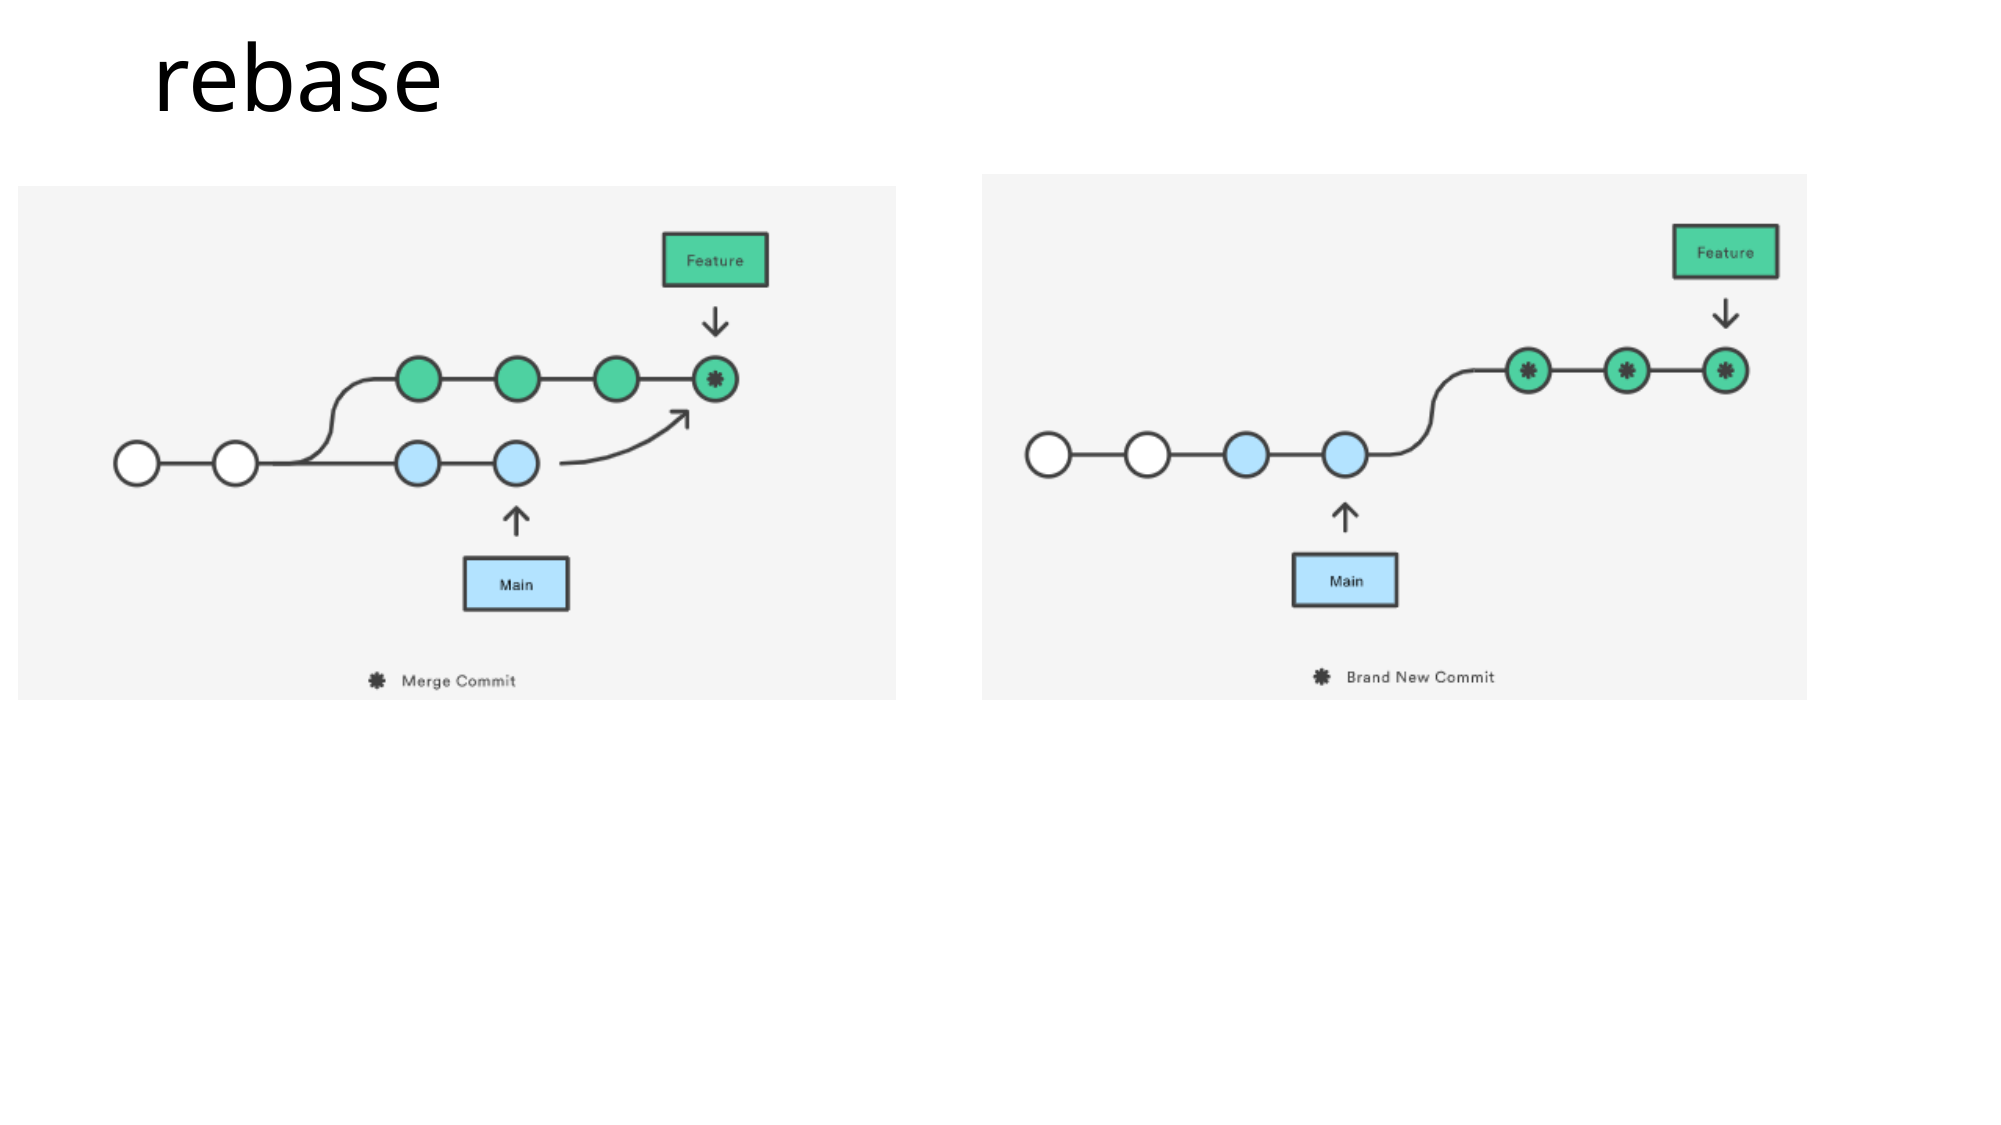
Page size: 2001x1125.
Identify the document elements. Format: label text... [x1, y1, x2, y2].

picture [982, 174, 1807, 700]
picture [18, 186, 896, 700]
title rebase [137, 22, 1863, 142]
